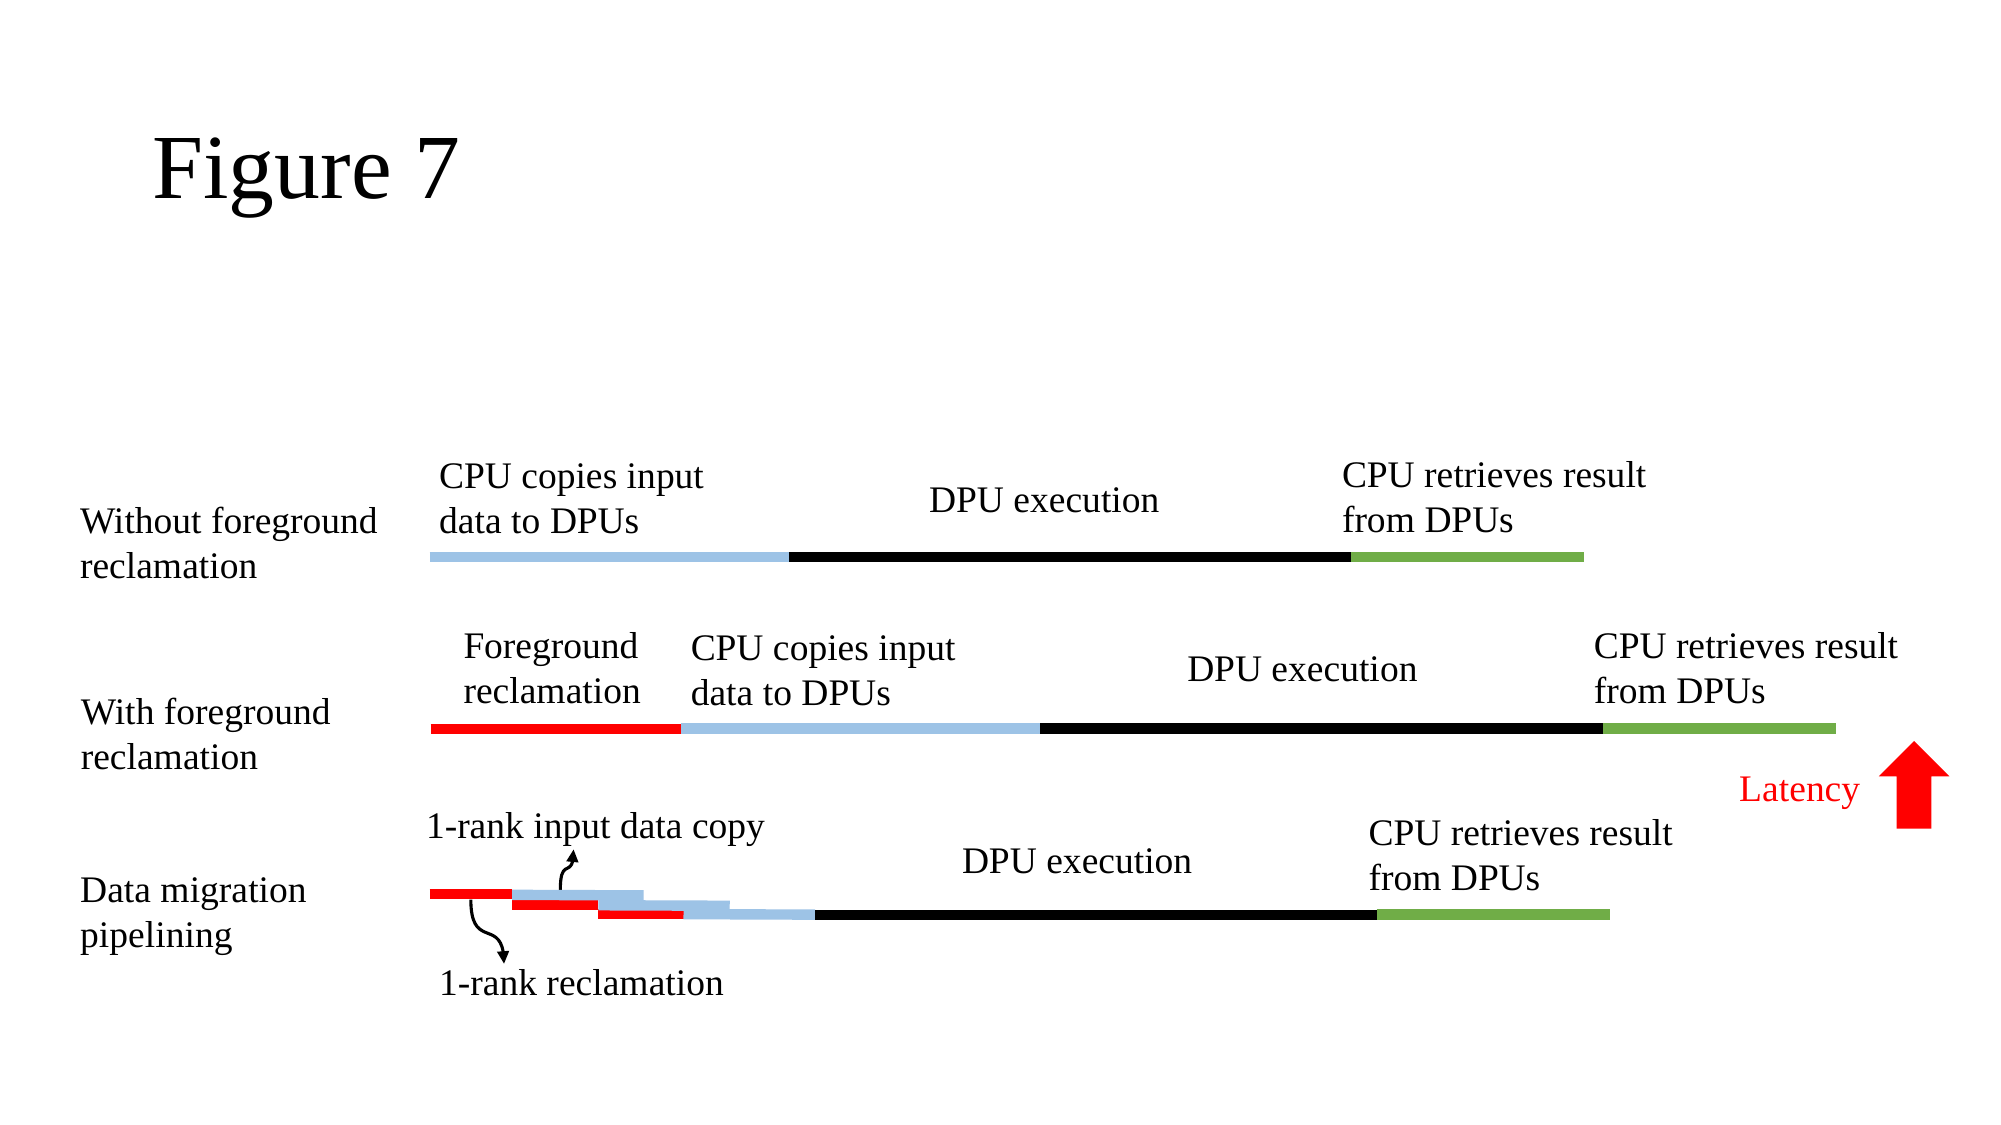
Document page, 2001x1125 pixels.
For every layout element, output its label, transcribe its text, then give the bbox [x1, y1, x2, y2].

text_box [546, 863, 588, 877]
text_box CPU retrieves result from DPUs [1353, 800, 1704, 905]
text_box Data migration pipelining [65, 857, 410, 963]
text_box CPU copies input data to DPUs [676, 615, 1043, 721]
text_box Without foreground reclamation [65, 488, 395, 594]
text_box [1878, 741, 1950, 829]
text_box 1-rank reclamation [424, 950, 804, 1010]
title Figure 7 [137, 59, 1863, 278]
text_box DPU execution [947, 829, 1213, 889]
text_box DPU execution [914, 467, 1180, 528]
text_box CPU retrieves result from DPUs [1579, 614, 1930, 719]
text_box DPU execution [1172, 636, 1438, 697]
text_box CPU copies input data to DPUs [424, 443, 791, 549]
text_box 1-rank input data copy [411, 793, 861, 854]
text_box CPU retrieves result from DPUs [1327, 442, 1678, 548]
text_box Foreground reclamation [448, 613, 676, 719]
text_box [455, 914, 520, 949]
text_box With foreground reclamation [66, 679, 375, 785]
text_box Latency [1724, 756, 1897, 817]
